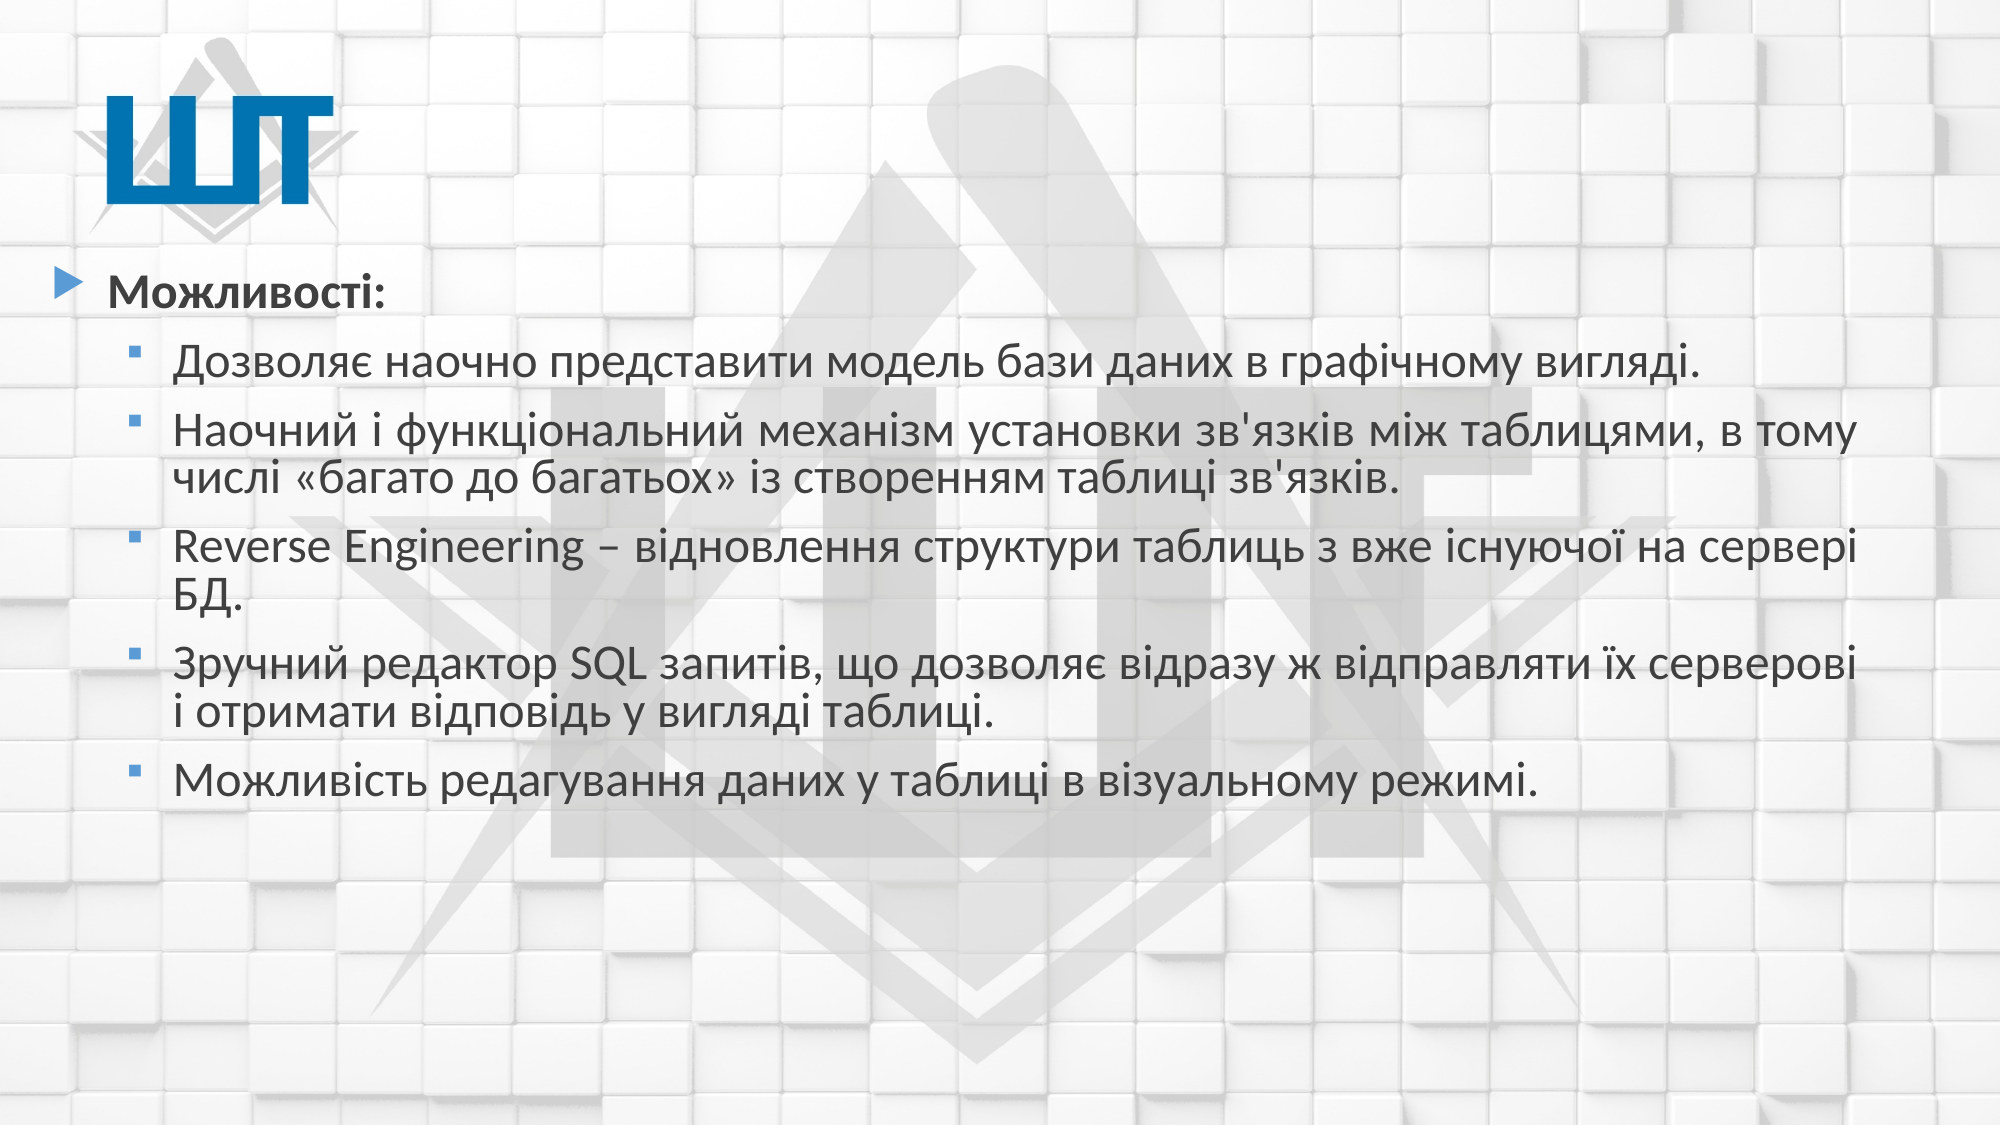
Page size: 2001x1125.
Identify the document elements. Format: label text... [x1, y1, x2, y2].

text_box Можливості: Дозволяє наочно представити модель бази даних в графічному вигляді. Наочний і функціональний механізм установки зв'язків між таблицями, в тому числі «багато до багатьох» із створенням таблиці зв'язків. Reverse Engineering – відновлення структури таблиць з вже існуючої на сервері БД. Зручний редактор SQL запитів, що дозволяє відразу ж відправляти їх серверові і отримати відповідь у вигляді таблиці. Можливість редагування даних у таблиці в візуальному режимі. [36, 262, 1874, 965]
picture [0, 0, 2000, 1125]
